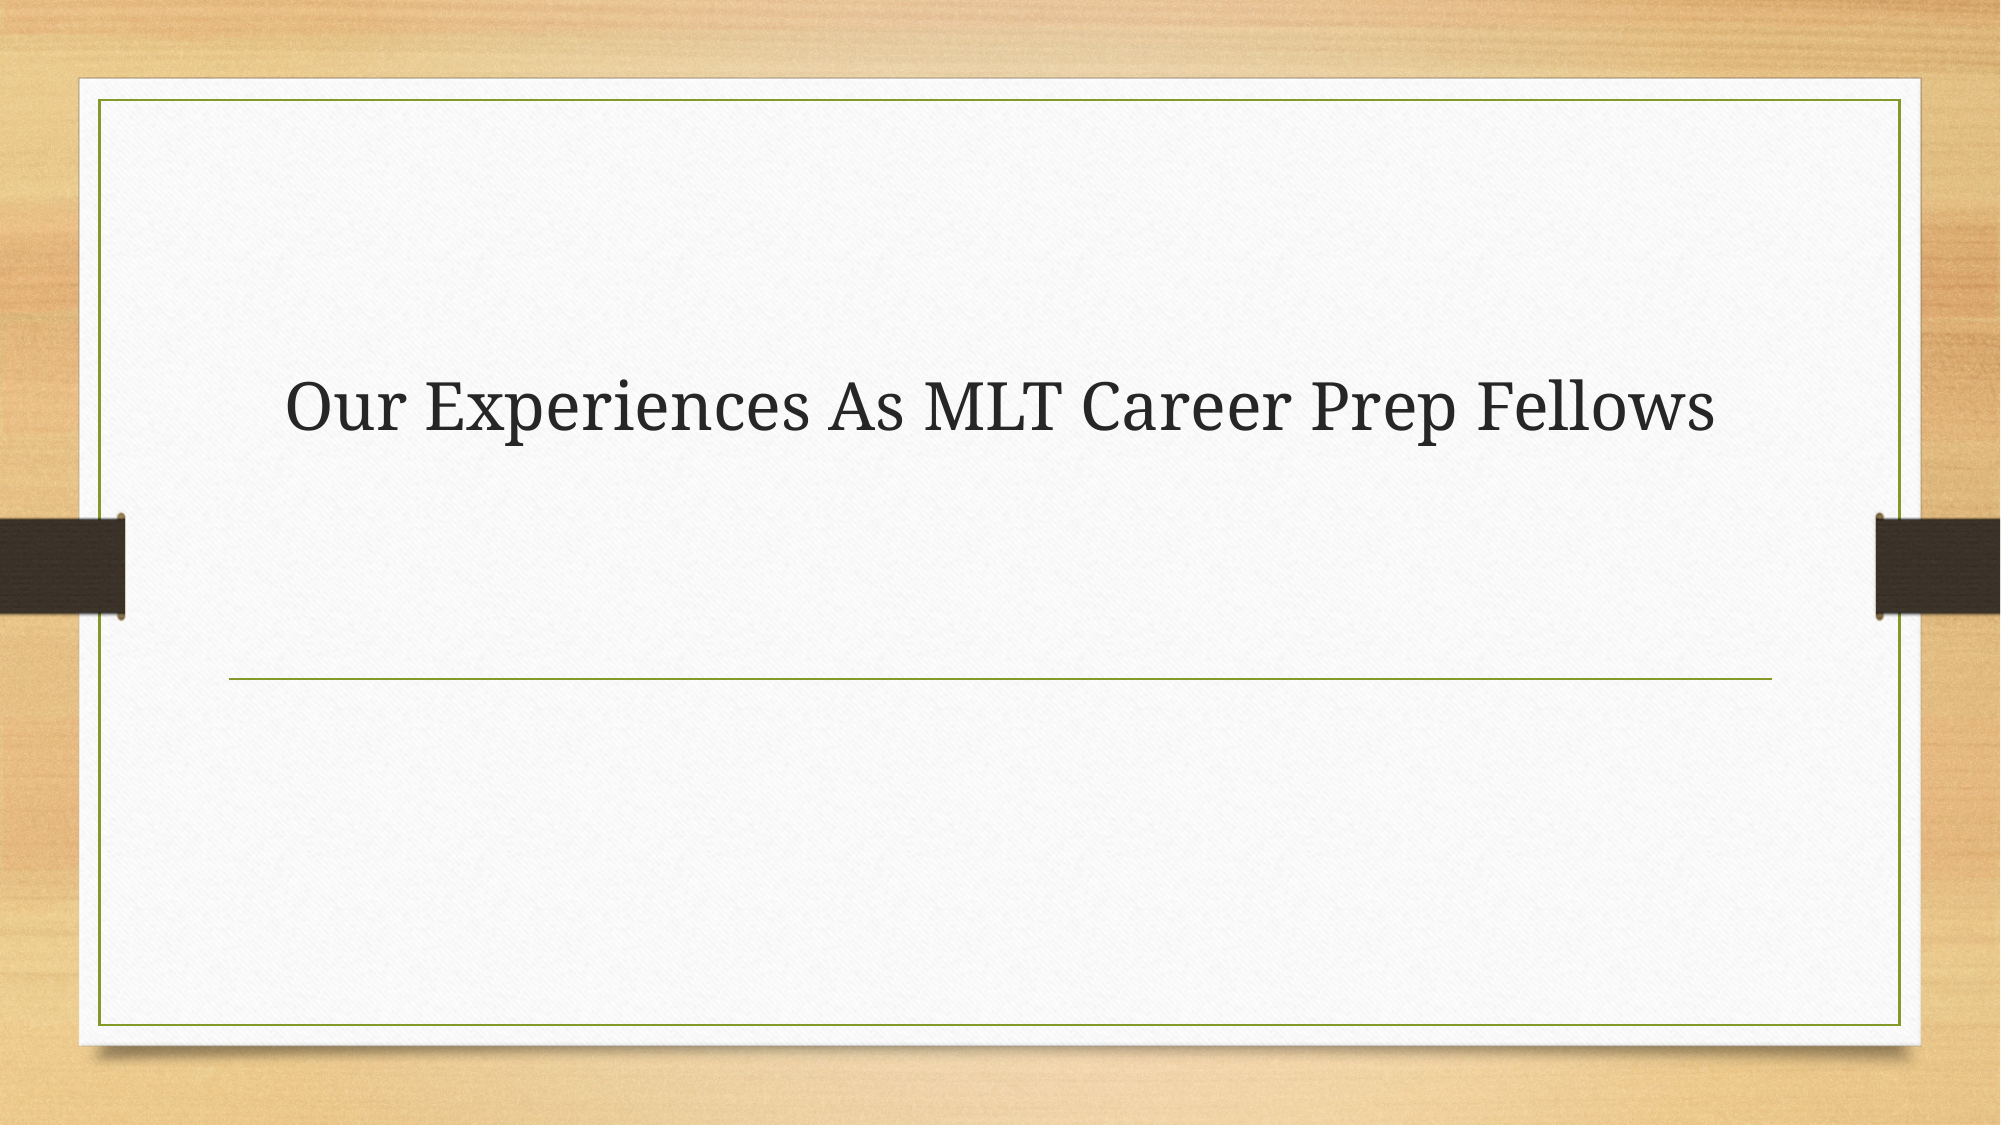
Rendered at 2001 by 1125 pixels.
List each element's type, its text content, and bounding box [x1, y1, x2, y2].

picture [0, 0, 2001, 1125]
title Our Experiences As MLT Career Prep Fellows [213, 161, 1788, 646]
